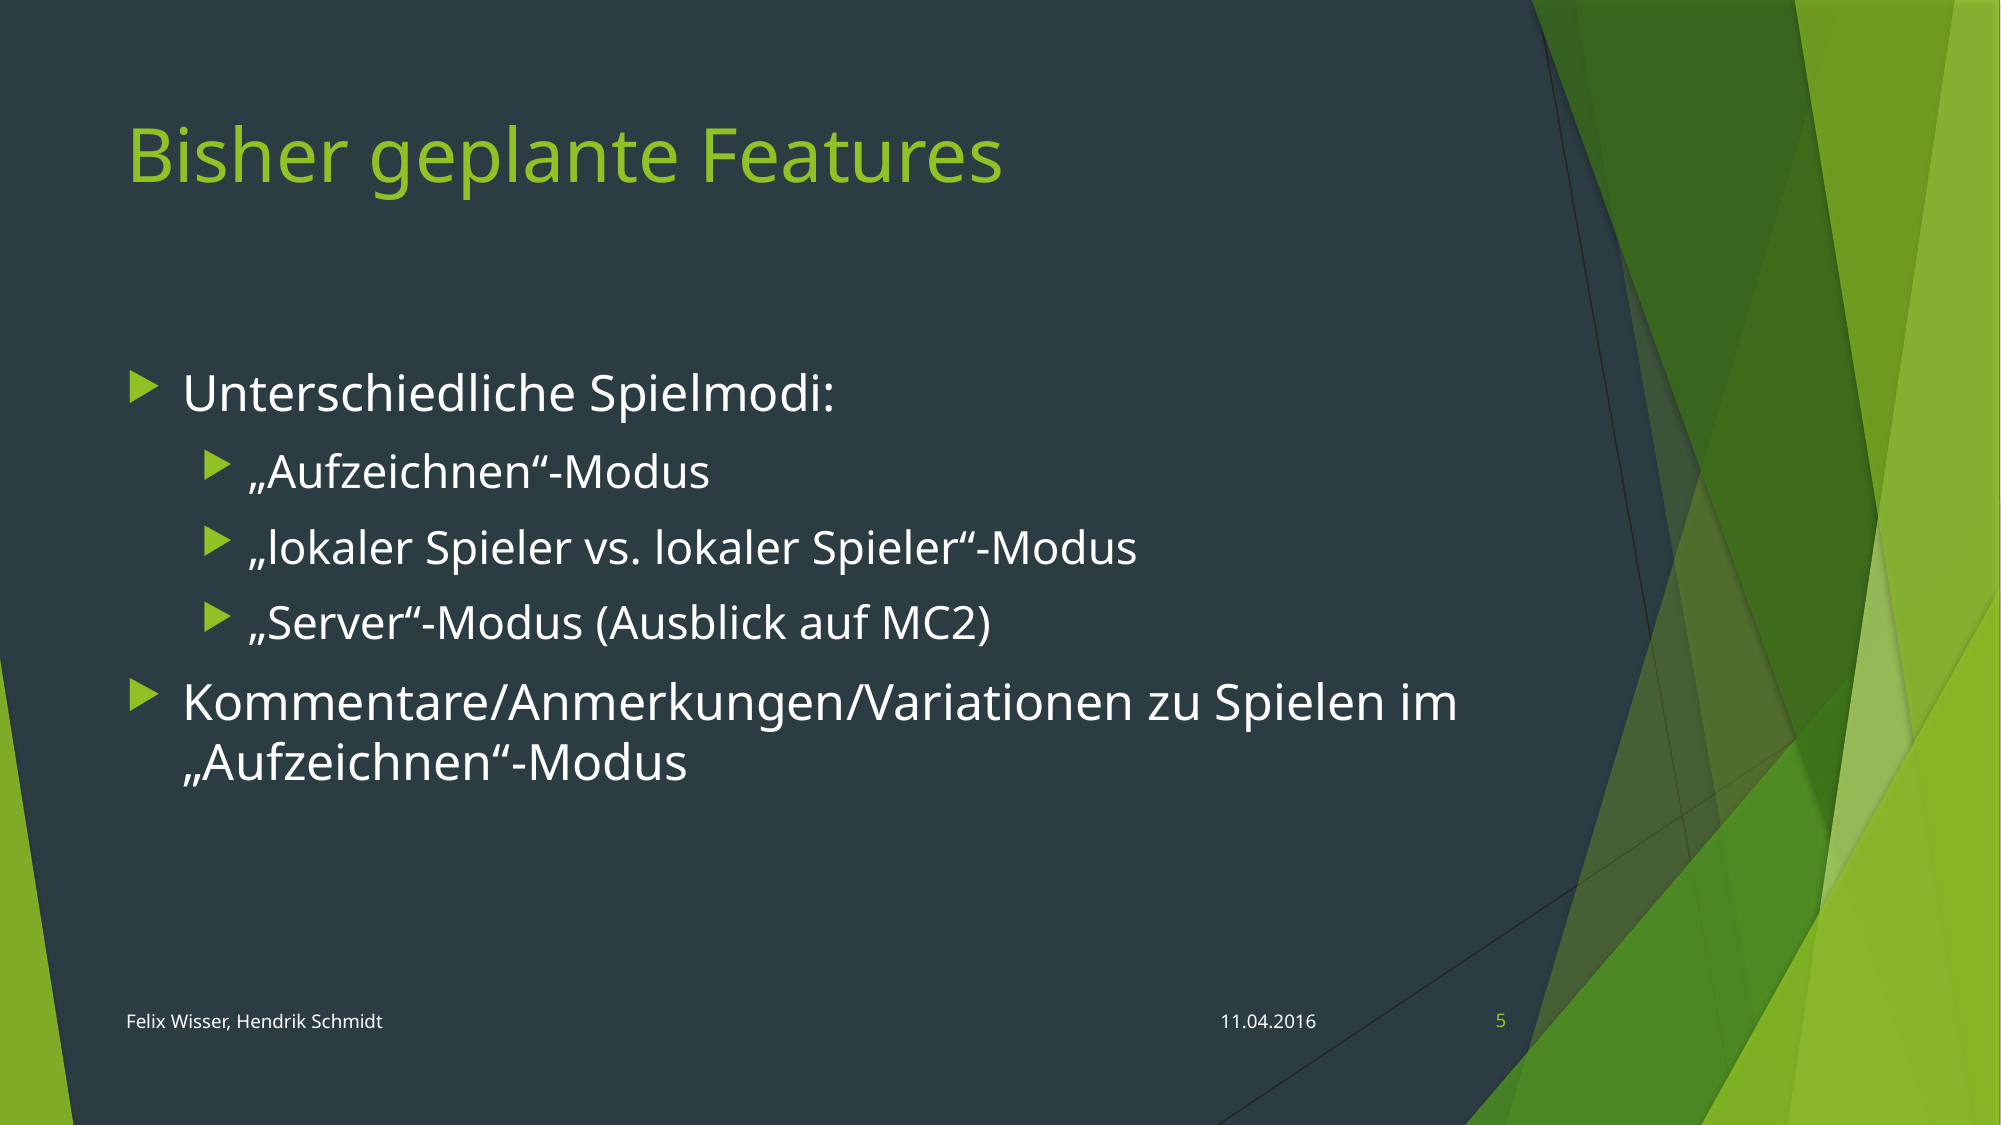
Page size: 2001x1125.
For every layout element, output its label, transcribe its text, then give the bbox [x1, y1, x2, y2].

footer Felix Wisser, Hendrik Schmidt [111, 991, 1145, 1051]
title Bisher geplante Features [111, 99, 1522, 317]
slide_number 5 [1409, 991, 1522, 1051]
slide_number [1181, 991, 1332, 1051]
list Unterschiedliche Spielmodi: „Aufzeichnen“-Modus „lokaler Spieler vs. lokaler Spieler“-Modus „Server“-Modus (Ausblick auf MC2) Kommentare/Anmerkungen/Variationen zu Spielen im „Aufzeichnen“-Modus [111, 354, 1522, 992]
